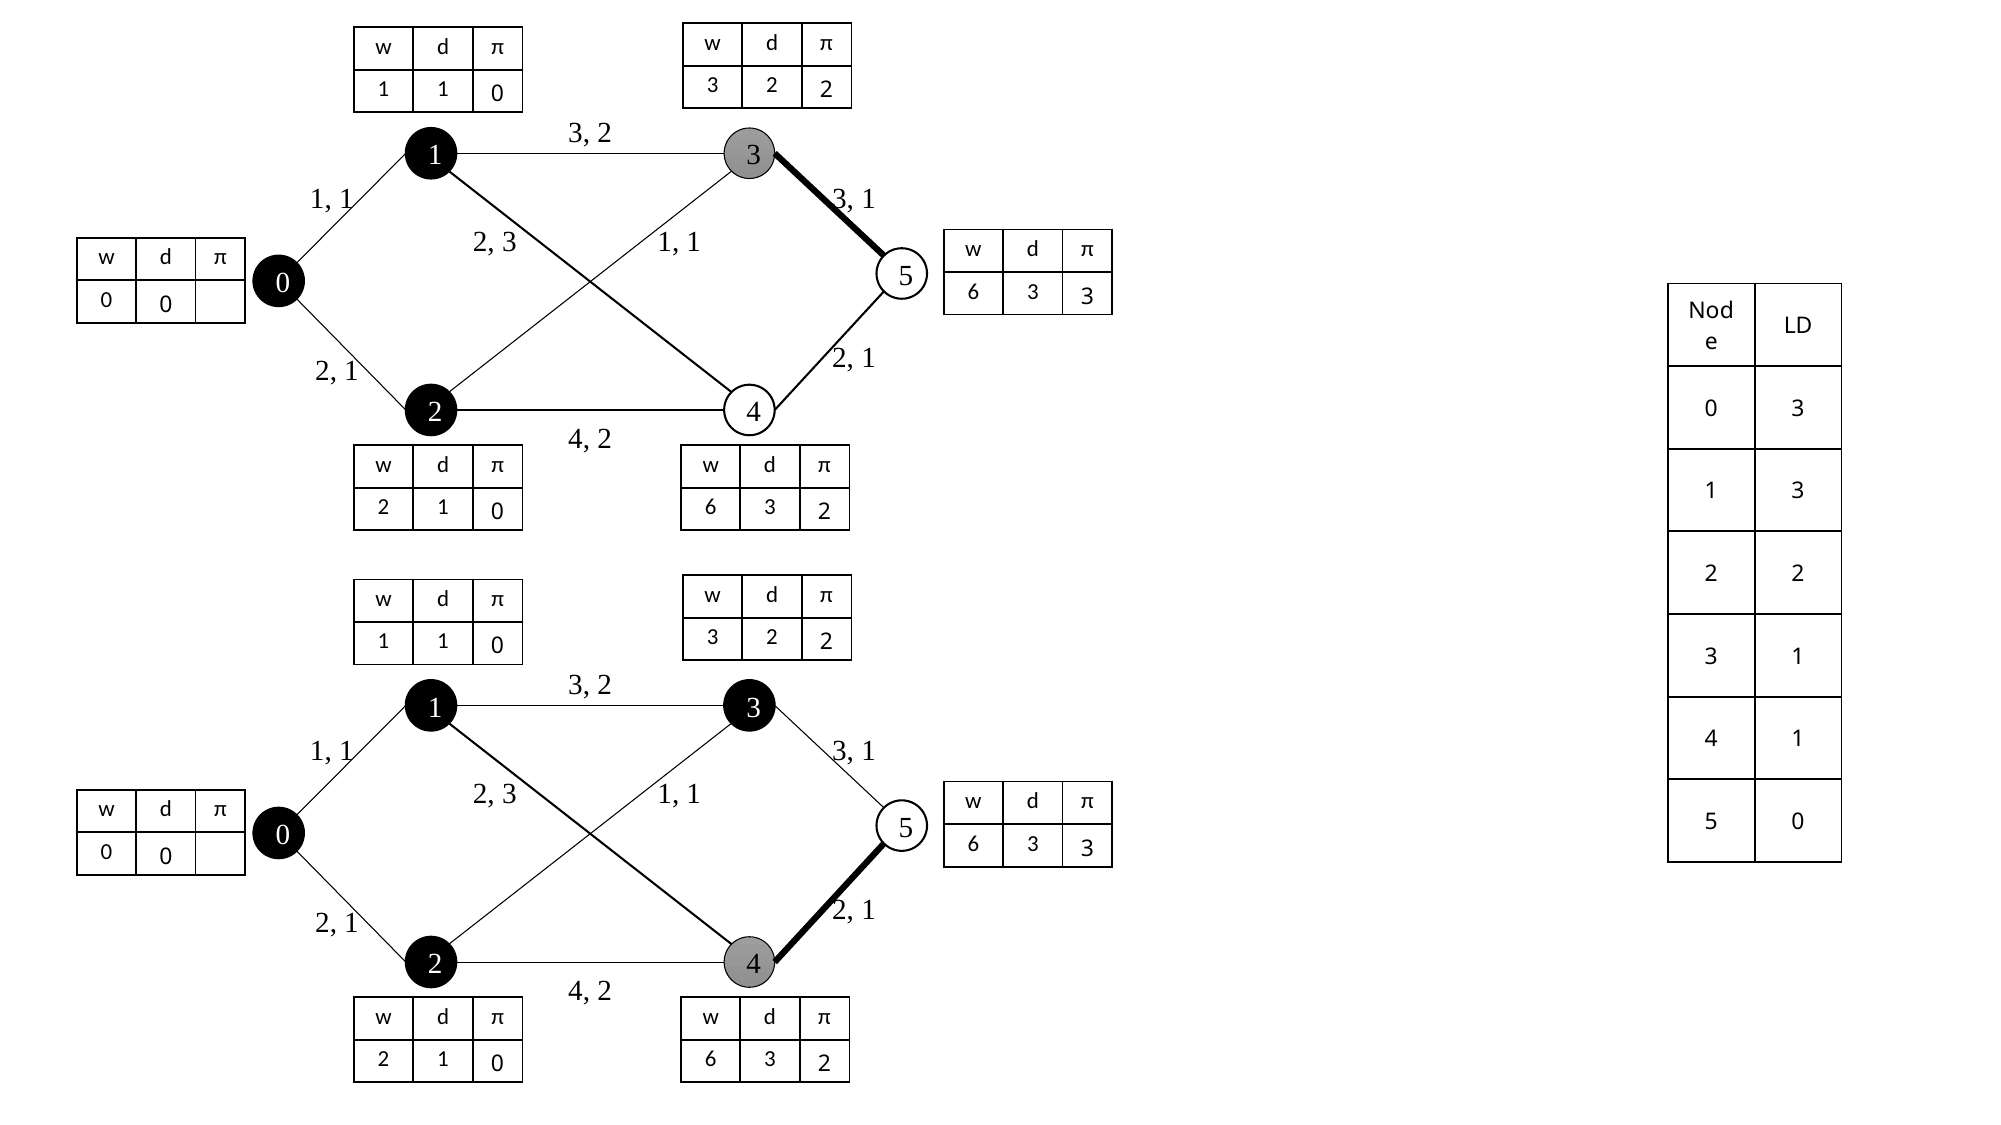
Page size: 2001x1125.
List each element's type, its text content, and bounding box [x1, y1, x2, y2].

table_cell 2 [801, 1041, 849, 1081]
table_cell 1 [414, 489, 472, 529]
table_header w [682, 1015, 739, 1039]
table_header π [474, 463, 522, 487]
table_header LD [1756, 284, 1841, 365]
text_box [253, 106, 927, 463]
table_header w [355, 463, 412, 487]
table_header π [1063, 782, 1111, 823]
table_cell 6 [682, 1041, 739, 1081]
table_header w [355, 28, 412, 69]
table_cell 0 [474, 489, 522, 529]
table_cell 0 [474, 1041, 522, 1081]
table_cell 1 [1669, 450, 1754, 530]
table_cell 2 [801, 489, 849, 529]
table_cell 1 [414, 71, 472, 106]
table_header π [803, 24, 851, 65]
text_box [253, 658, 927, 1015]
table_header w [355, 580, 412, 621]
table_cell 3 [1756, 367, 1841, 448]
table_header d [414, 28, 472, 69]
table_header d [414, 580, 472, 621]
table_header d [414, 1015, 472, 1039]
table_header w [684, 576, 741, 617]
table_cell 1 [1756, 615, 1841, 696]
table_header π [474, 580, 522, 621]
table_cell 3 [684, 619, 741, 658]
table_header w [945, 230, 1002, 271]
table_cell 0 [137, 281, 195, 322]
table_header π [803, 576, 851, 617]
table_cell 1 [355, 71, 412, 106]
table_cell 2 [355, 1041, 412, 1081]
table_header w [682, 463, 739, 487]
table_cell 3 [684, 67, 741, 106]
table_header Node [1669, 284, 1754, 365]
table_header π [196, 239, 244, 279]
table_cell 0 [78, 281, 135, 322]
table_header w [78, 791, 135, 831]
table_cell 3 [1004, 273, 1062, 314]
table_header d [1004, 782, 1062, 823]
table_header π [801, 463, 849, 487]
table_cell 0 [1669, 367, 1754, 448]
table_header w [684, 24, 741, 65]
table_header d [743, 24, 801, 65]
table_cell 0 [1756, 780, 1841, 861]
table_header d [414, 463, 472, 487]
table_header w [78, 239, 135, 279]
table_cell 3 [1063, 273, 1111, 314]
table_cell 3 [1756, 450, 1841, 530]
table_cell [196, 281, 244, 322]
table_cell 0 [78, 833, 135, 874]
table_cell 2 [1756, 532, 1841, 613]
table_cell 2 [1669, 532, 1754, 613]
table_cell 1 [1756, 698, 1841, 778]
table_cell 1 [414, 1041, 472, 1081]
table_cell 2 [743, 67, 801, 106]
table_cell 3 [741, 489, 799, 529]
table_cell 3 [1669, 615, 1754, 696]
table_cell 1 [414, 623, 472, 658]
table_cell 0 [474, 71, 522, 106]
table_cell 2 [355, 489, 412, 529]
table_header π [196, 791, 244, 831]
table_header π [1063, 230, 1111, 271]
table_cell 5 [1669, 780, 1754, 861]
table_header d [743, 576, 801, 617]
table_header d [137, 791, 195, 831]
table_cell 2 [803, 67, 851, 106]
table_header d [137, 239, 195, 279]
table_cell 3 [741, 1041, 799, 1081]
table_cell 1 [355, 623, 412, 658]
table_header π [474, 1015, 522, 1039]
table_header d [741, 1015, 799, 1039]
table_cell [196, 833, 244, 874]
table_header π [474, 28, 522, 69]
table_header w [355, 1015, 412, 1039]
table_cell 2 [803, 619, 851, 658]
table_header d [1004, 230, 1062, 271]
table_header π [801, 1015, 849, 1039]
table_header d [741, 463, 799, 487]
table_cell 0 [137, 833, 195, 874]
table_cell 2 [743, 619, 801, 658]
table_header w [945, 782, 1002, 823]
table_cell 6 [945, 825, 1002, 866]
table_cell 6 [945, 273, 1002, 314]
table_cell 3 [1063, 825, 1111, 866]
table_cell 4 [1669, 698, 1754, 778]
table_cell 3 [1004, 825, 1062, 866]
table_cell 0 [474, 623, 522, 658]
table_cell 6 [682, 489, 739, 529]
